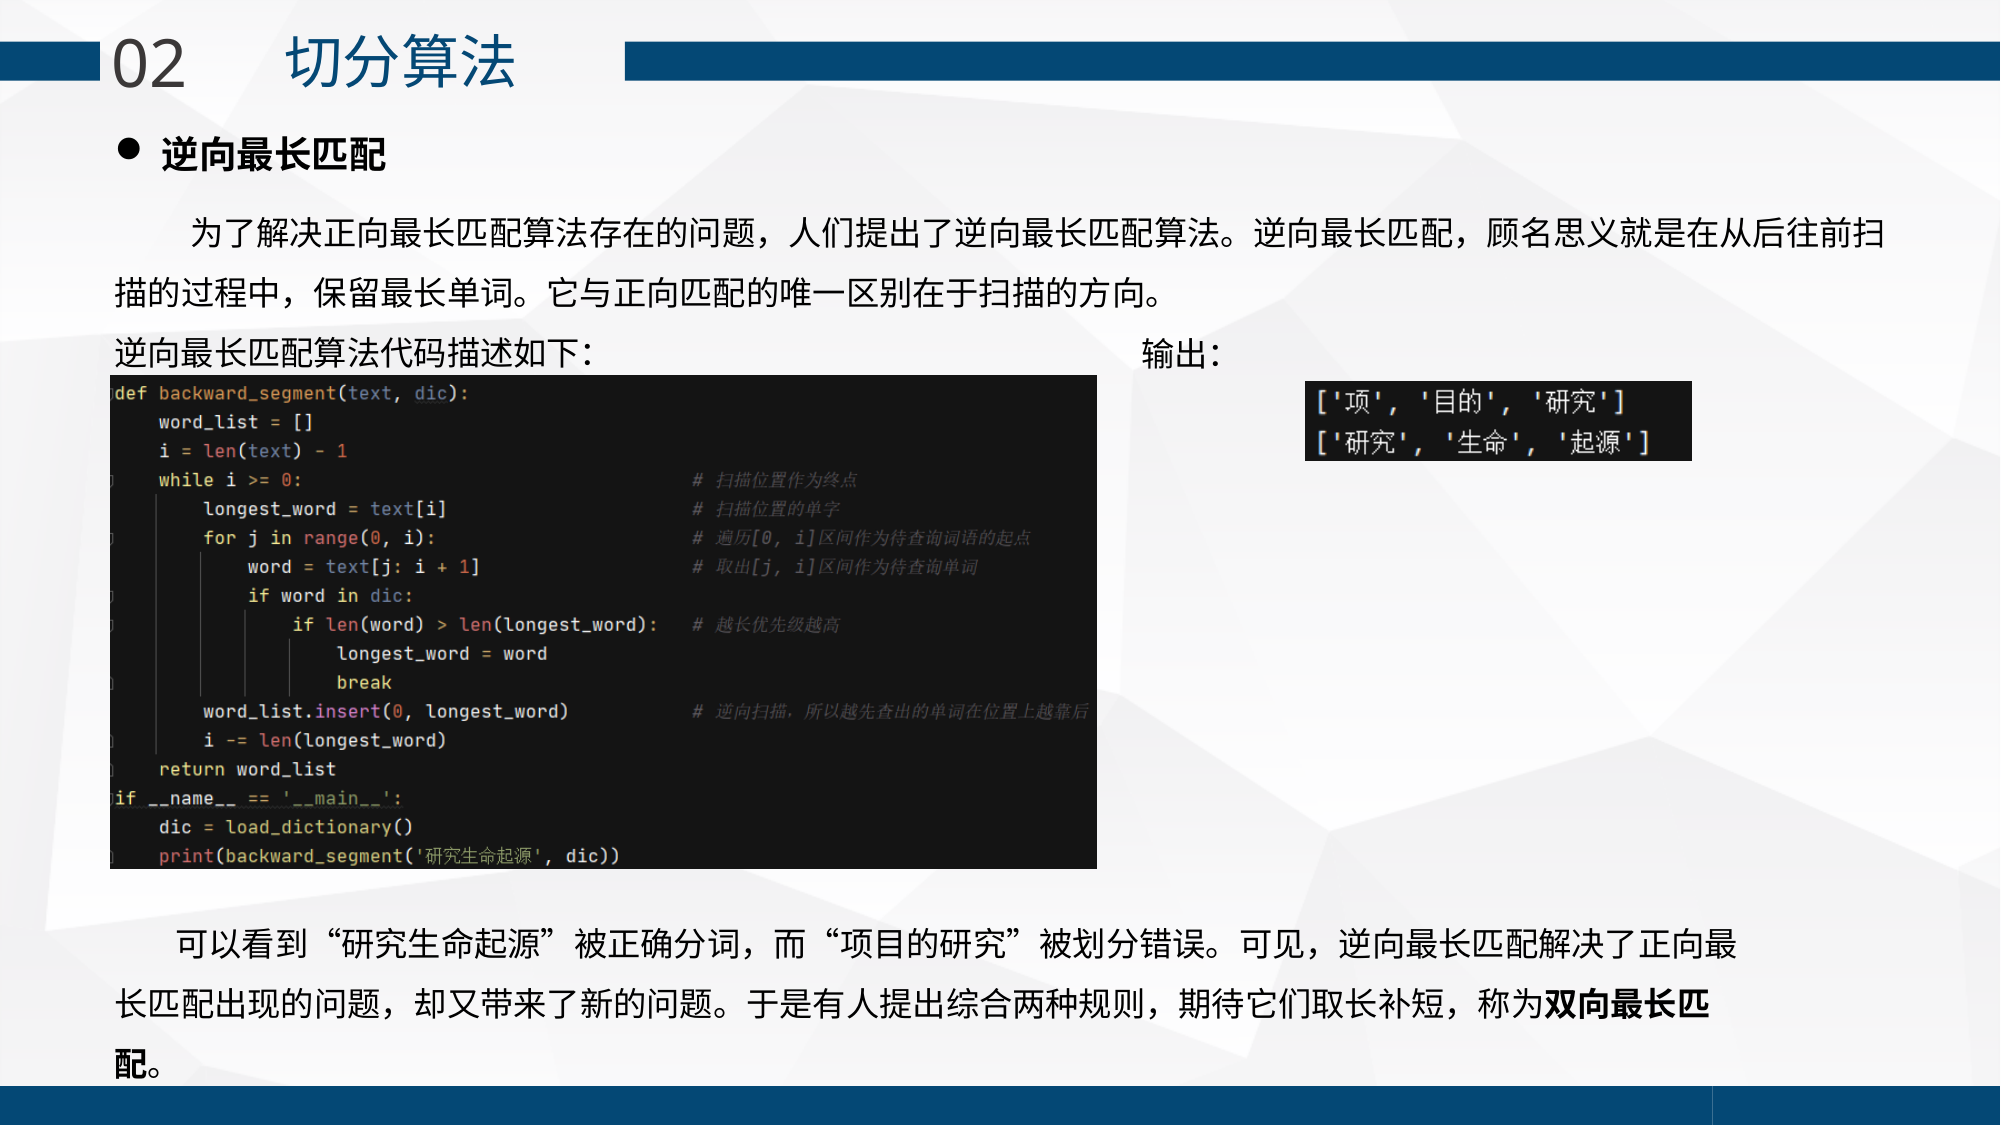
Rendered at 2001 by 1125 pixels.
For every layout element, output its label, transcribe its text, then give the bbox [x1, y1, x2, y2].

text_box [90, 13, 672, 110]
text_box [0, 41, 90, 82]
text_box [1713, 1085, 2000, 1125]
text_box [672, 41, 2000, 82]
text_box 为了解决正向最长匹配算法存在的问题，人们提出了逆向最长匹配算法。逆向最长匹配，顾名思义就是在从后往前扫描的过程中，保留最长单词。它与正向匹配的唯一区别在于扫描的方向。 逆向最长匹配算法代码描述如下： [99, 184, 1932, 380]
text_box [0, 1085, 1713, 1125]
picture [0, 0, 2001, 1125]
text_box 可以看到“研究生命起源”被正确分词，而“项目的研究”被划分错误。可见，逆向最长匹配解决了正向最长匹配出现的问题，却又带来了新的问题。于是有人提出综合两种规则，期待它们取长补短，称为双向最长匹配。 [99, 896, 1785, 1091]
text_box 输出： [1126, 325, 1499, 381]
text_box 逆向最长匹配 [99, 123, 545, 184]
